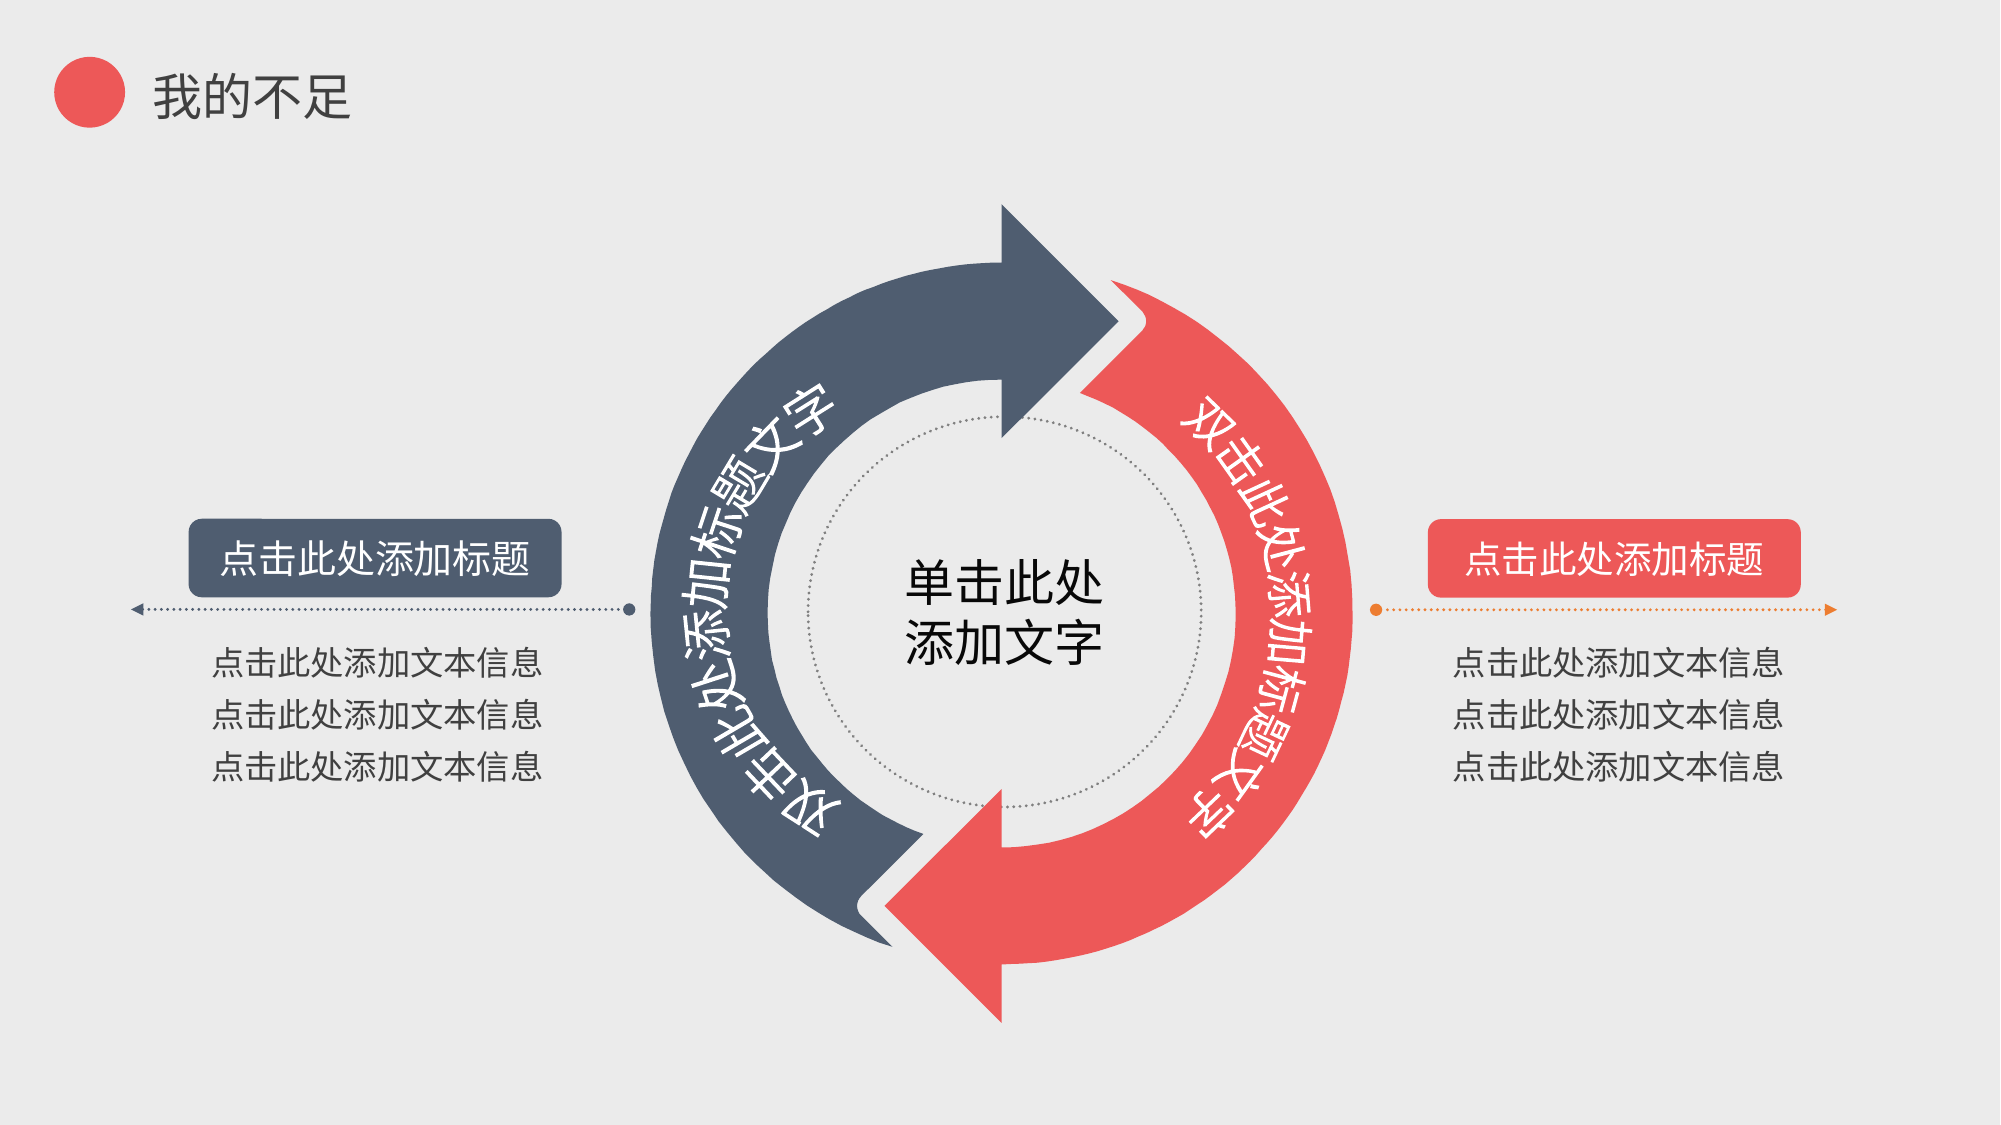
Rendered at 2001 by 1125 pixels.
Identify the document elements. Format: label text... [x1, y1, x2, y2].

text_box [130, 518, 630, 796]
text_box 我的不足 [138, 58, 368, 133]
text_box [650, 204, 1353, 1023]
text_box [1376, 519, 1838, 796]
